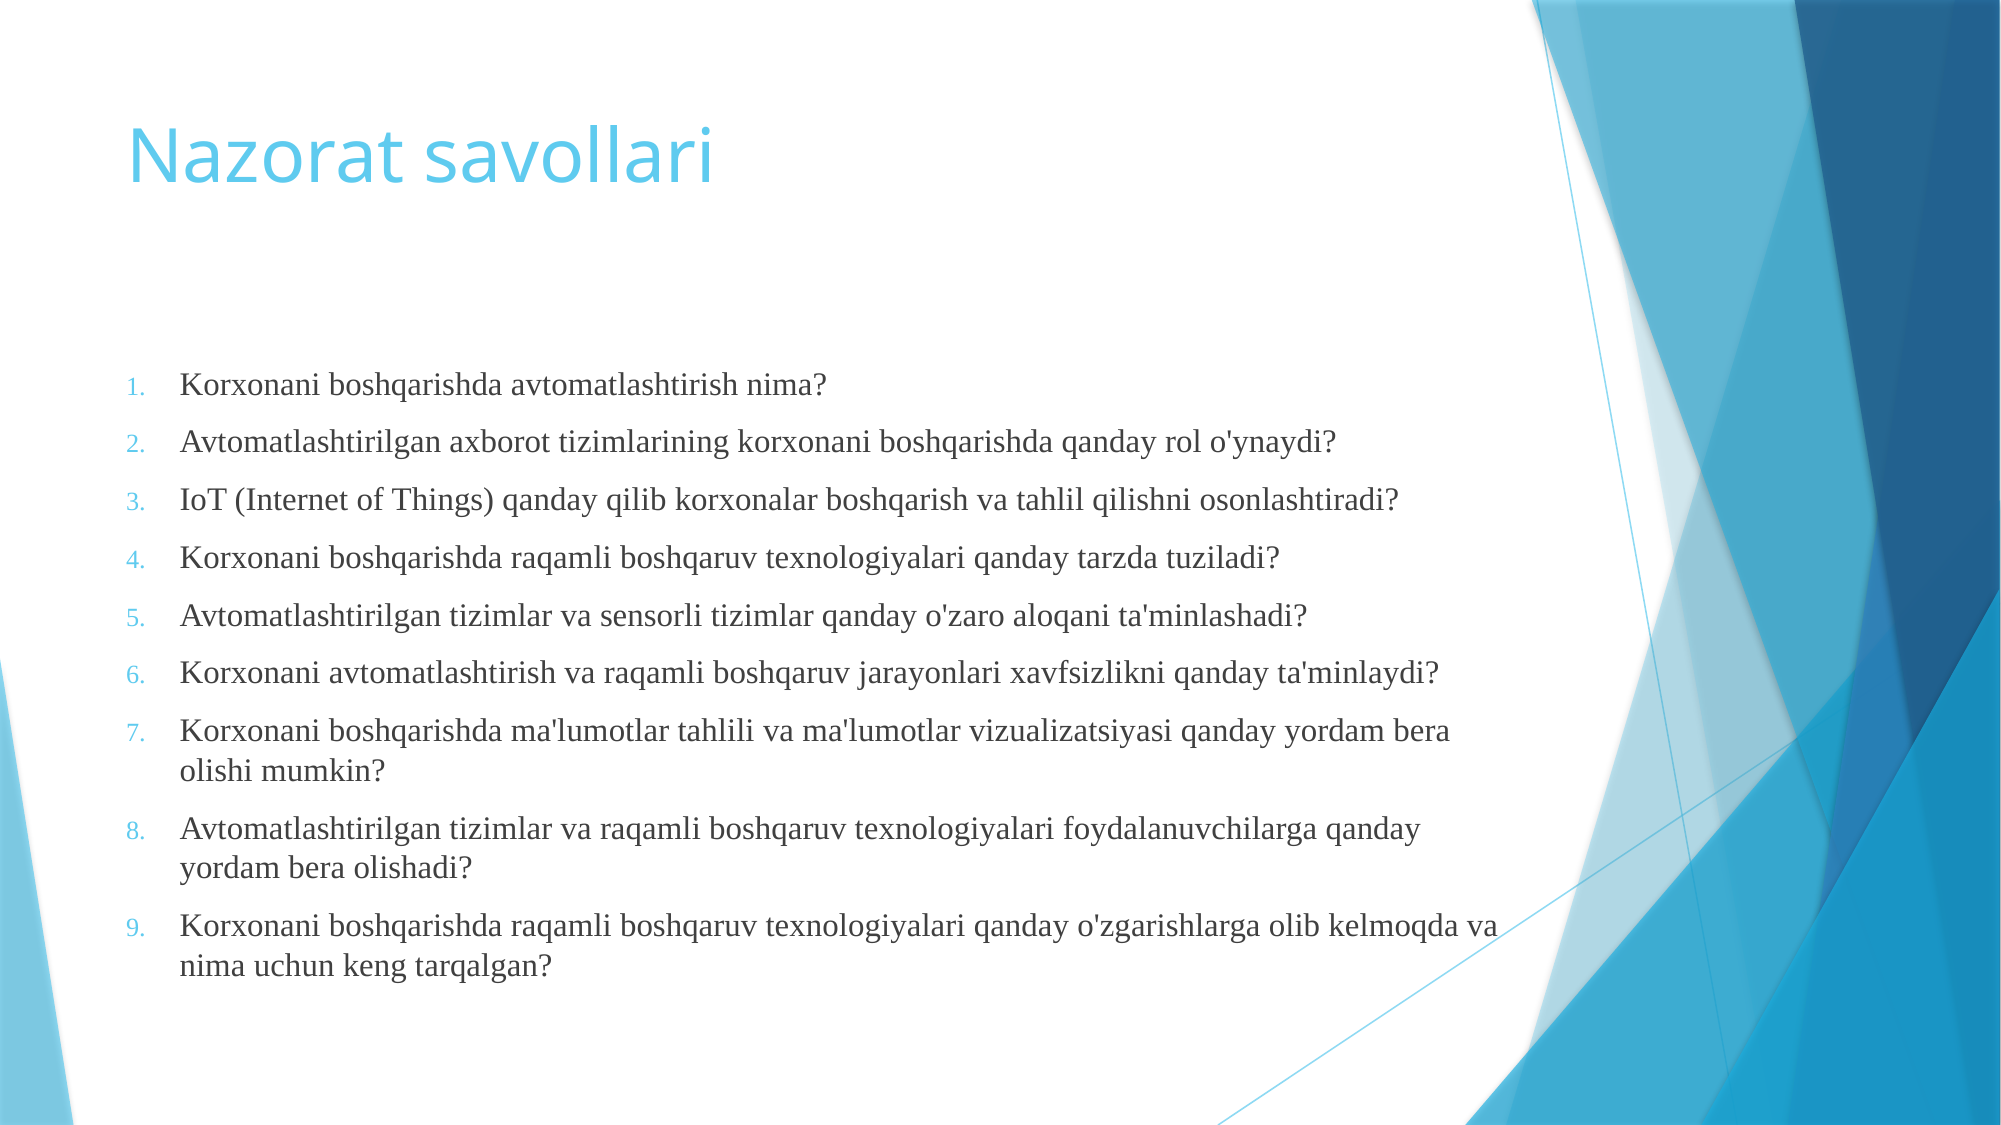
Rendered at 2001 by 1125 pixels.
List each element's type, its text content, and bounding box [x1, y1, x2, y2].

list Korxonani boshqarishda avtomatlashtirish nima? Avtomatlashtirilgan axborot tizimlarining korxonani boshqarishda qanday rol o'ynaydi? IoT (Internet of Things) qanday qilib korxonalar boshqarish va tahlil qilishni osonlashtiradi? Korxonani boshqarishda raqamli boshqaruv texnologiyalari qanday tarzda tuziladi? Avtomatlashtirilgan tizimlar va sensorli tizimlar qanday o'zaro aloqani ta'minlashadi? Korxonani avtomatlashtirish va raqamli boshqaruv jarayonlari xavfsizlikni qanday ta'minlaydi? Korxonani boshqarishda ma'lumotlar tahlili va ma'lumotlar vizualizatsiyasi qanday yordam bera olishi mumkin? Avtomatlashtirilgan tizimlar va raqamli boshqaruv texnologiyalari foydalanuvchilarga qanday yordam bera olishadi? Korxonani boshqarishda raqamli boshqaruv texnologiyalari qanday o'zgarishlarga olib kelmoqda va nima uchun keng tarqalgan? [111, 354, 1522, 992]
title Nazorat savollari [111, 99, 1522, 317]
